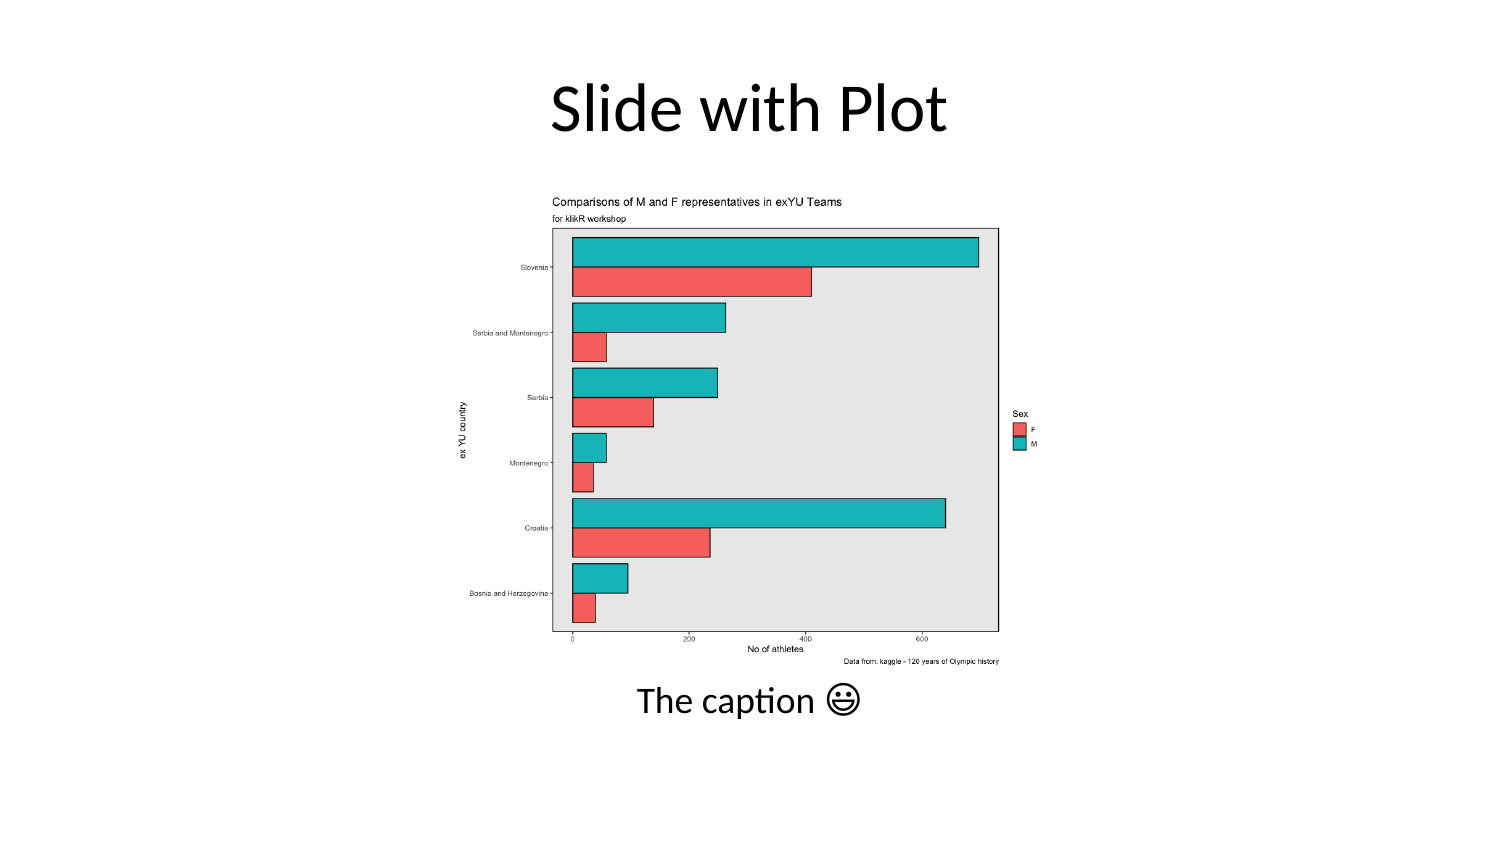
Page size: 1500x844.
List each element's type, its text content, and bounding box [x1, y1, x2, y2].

picture [453, 195, 1047, 669]
text_box The caption 😃 [74, 668, 1425, 753]
title Slide with Plot [75, 33, 1425, 175]
